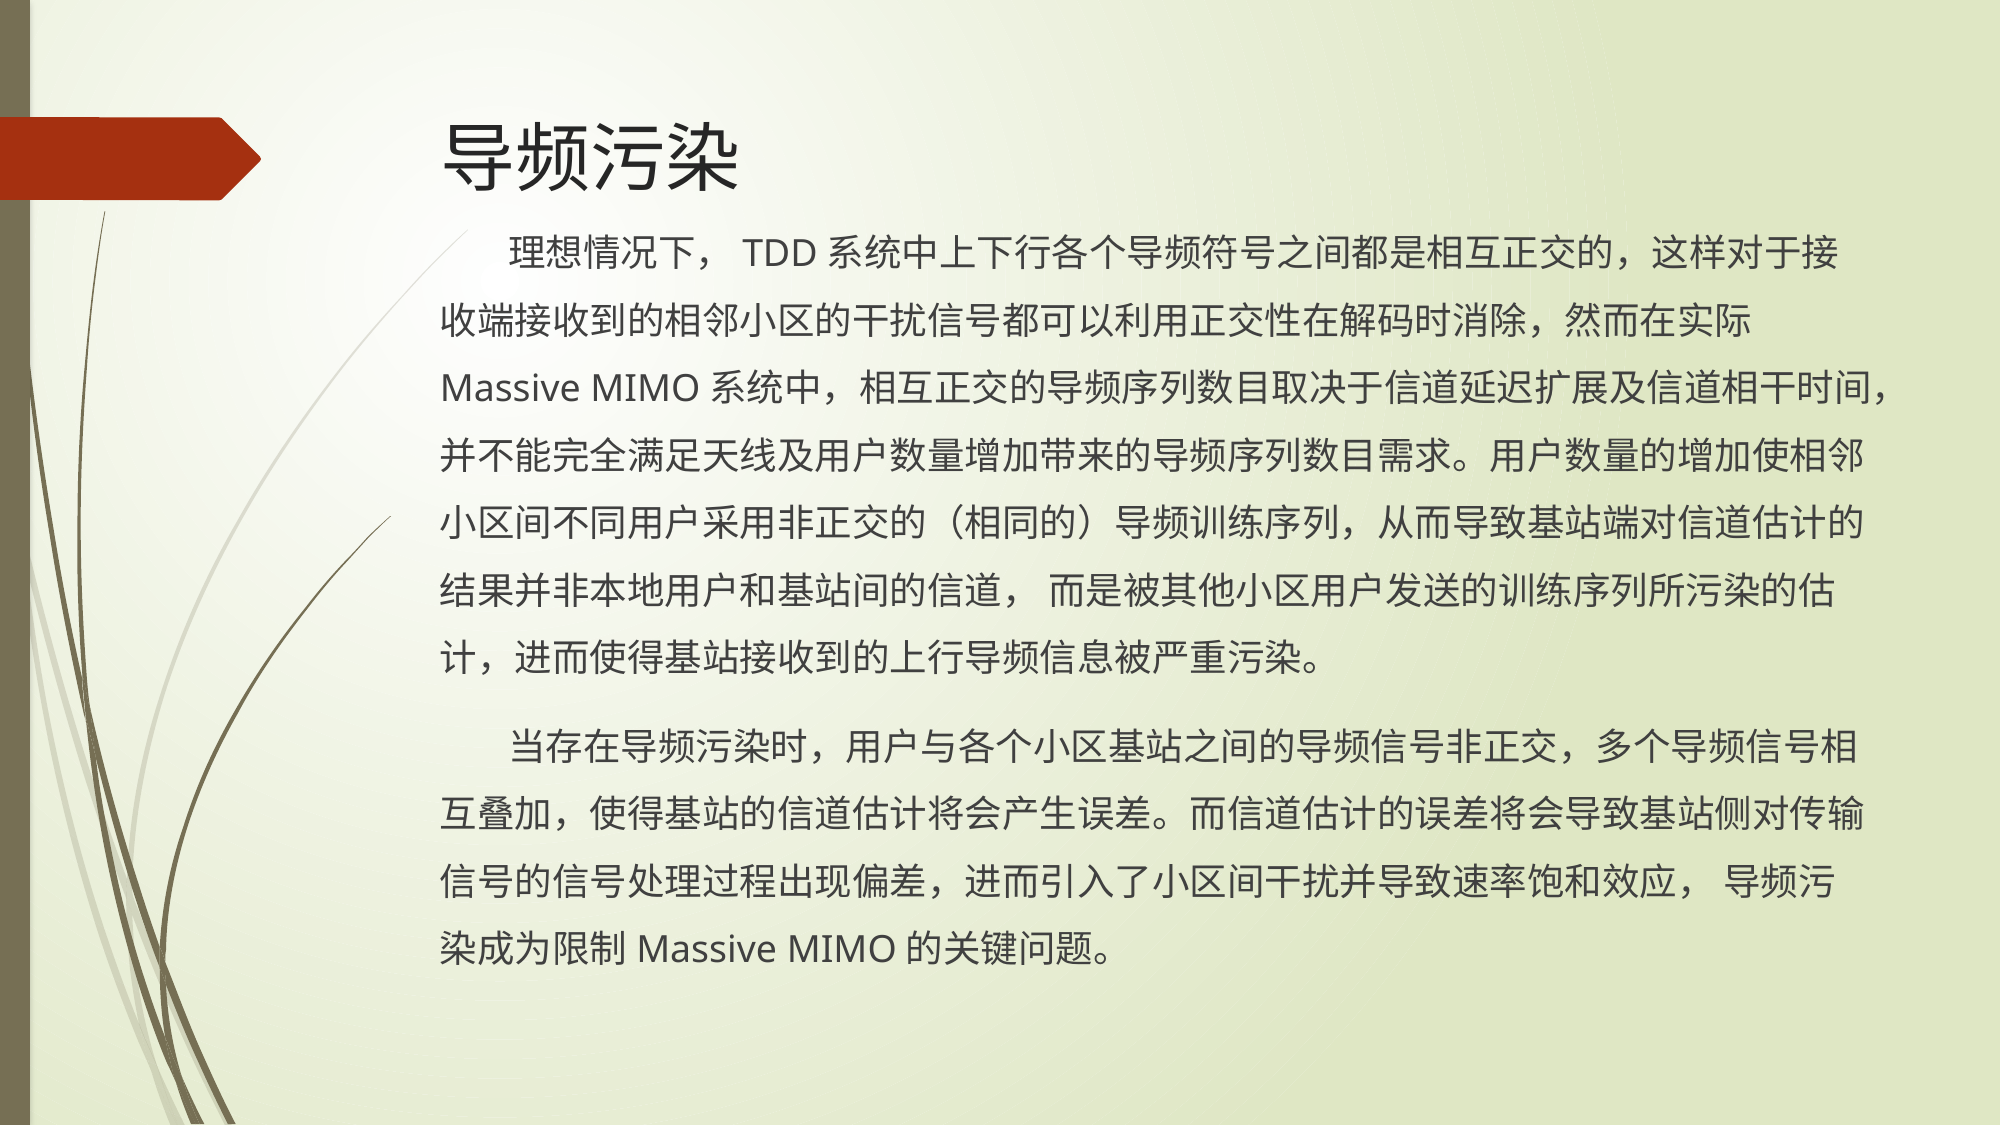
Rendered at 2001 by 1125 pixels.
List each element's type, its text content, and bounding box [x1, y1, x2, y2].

title 导频污染 [425, 102, 1888, 199]
list 理想情况下，TDD系统中上下行各个导频符号之间都是相互正交的，这样对于接收端接收到的相邻小区的干扰信号都可以利用正交性在解码时消除，然而在实际Massive MIMO系统中，相互正交的导频序列数目取决于信道延迟扩展及信道相干时间，并不能完全满足天线及用户数量增加带来的导频序列数目需求。用户数量的增加使相邻小区间不同用户采用非正交的（相同的）导频训练序列，从而导致基站端对信道估计的结果并非本地用户和基站间的信道， 而是被其他小区用户发送的训练序列所污染的估计，进而使得基站接收到的上行导频信息被严重污染。 当存在导频污染时，用户与各个小区基站之间的导频信号非正交，多个导频信号相互叠加，使得基站的信道估计将会产生误差。而信道估计的误差将会导致基站侧对传输信号的信号处理过程出现偏差，进而引入了小区间干扰并导致速率饱和效应， 导频污染成为限制Massive MIMO的关键问题。 [424, 199, 1888, 970]
